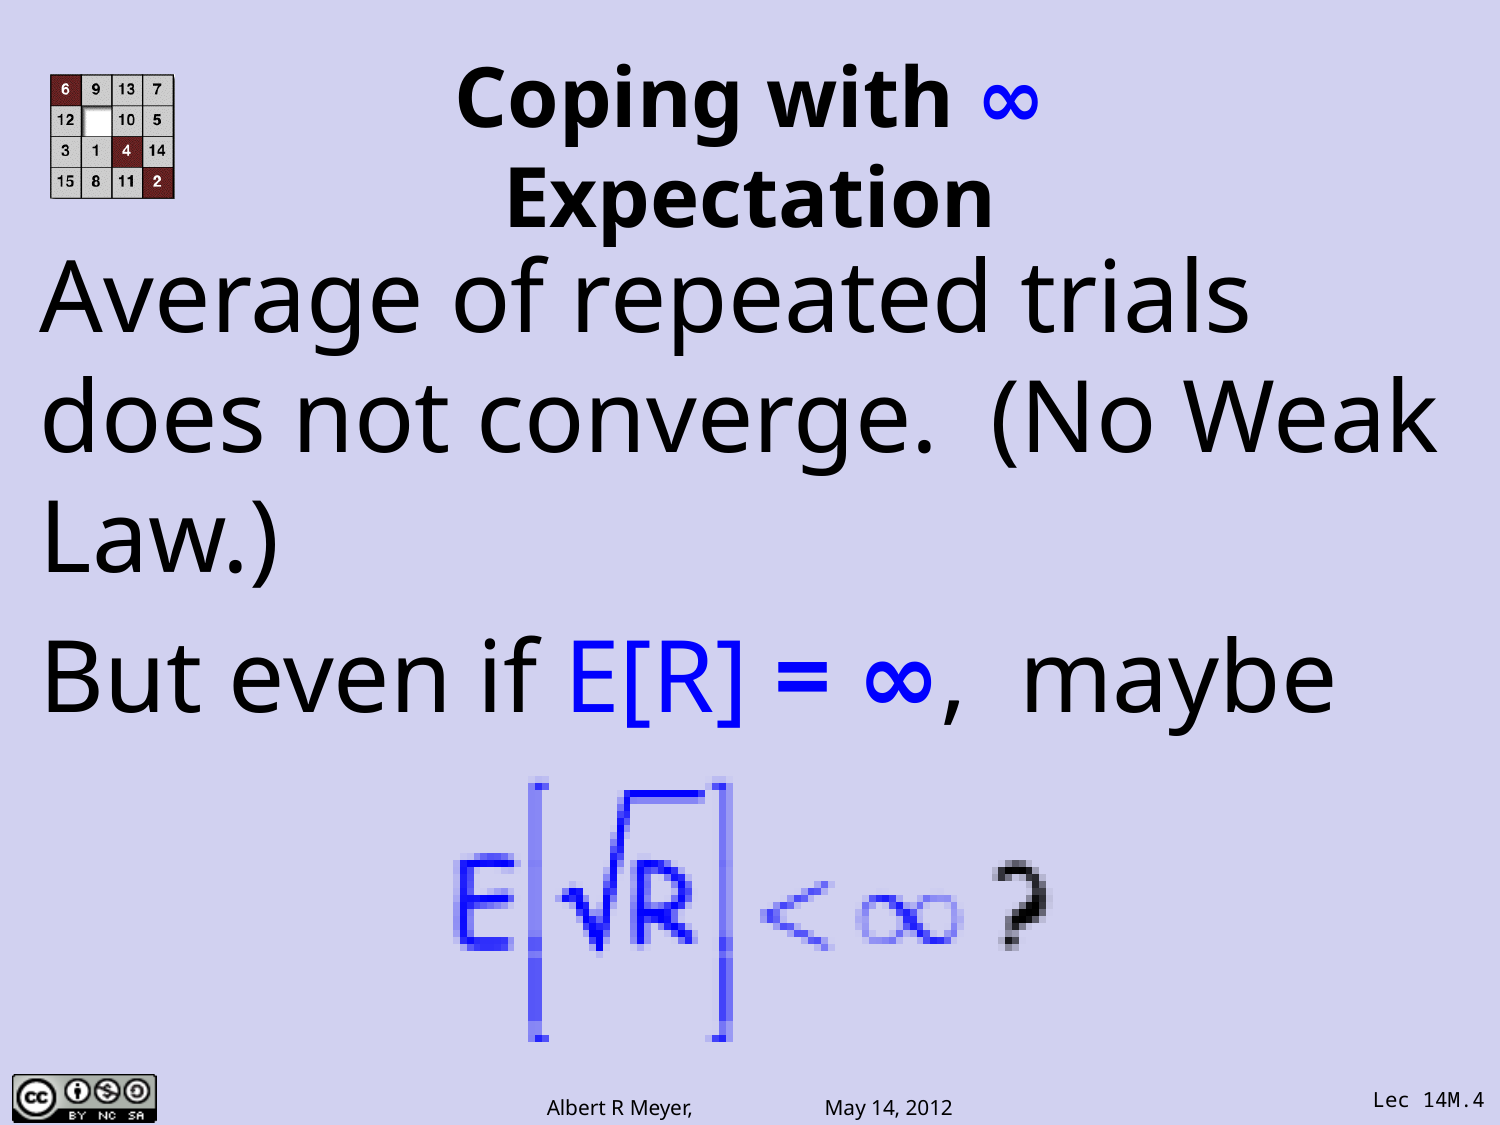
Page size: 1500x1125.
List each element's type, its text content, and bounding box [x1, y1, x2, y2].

picture [50, 74, 175, 199]
title Coping with ∞ Expectation [187, 49, 1313, 224]
slide_number Lec 14M.4 [1312, 1079, 1500, 1125]
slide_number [455, 1086, 1044, 1125]
picture [12, 1074, 157, 1123]
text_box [439, 762, 1061, 1051]
list Average of repeated trials does not converge. (No Weak Law.) But even if E[R] = ∞, maybe [24, 224, 1463, 826]
